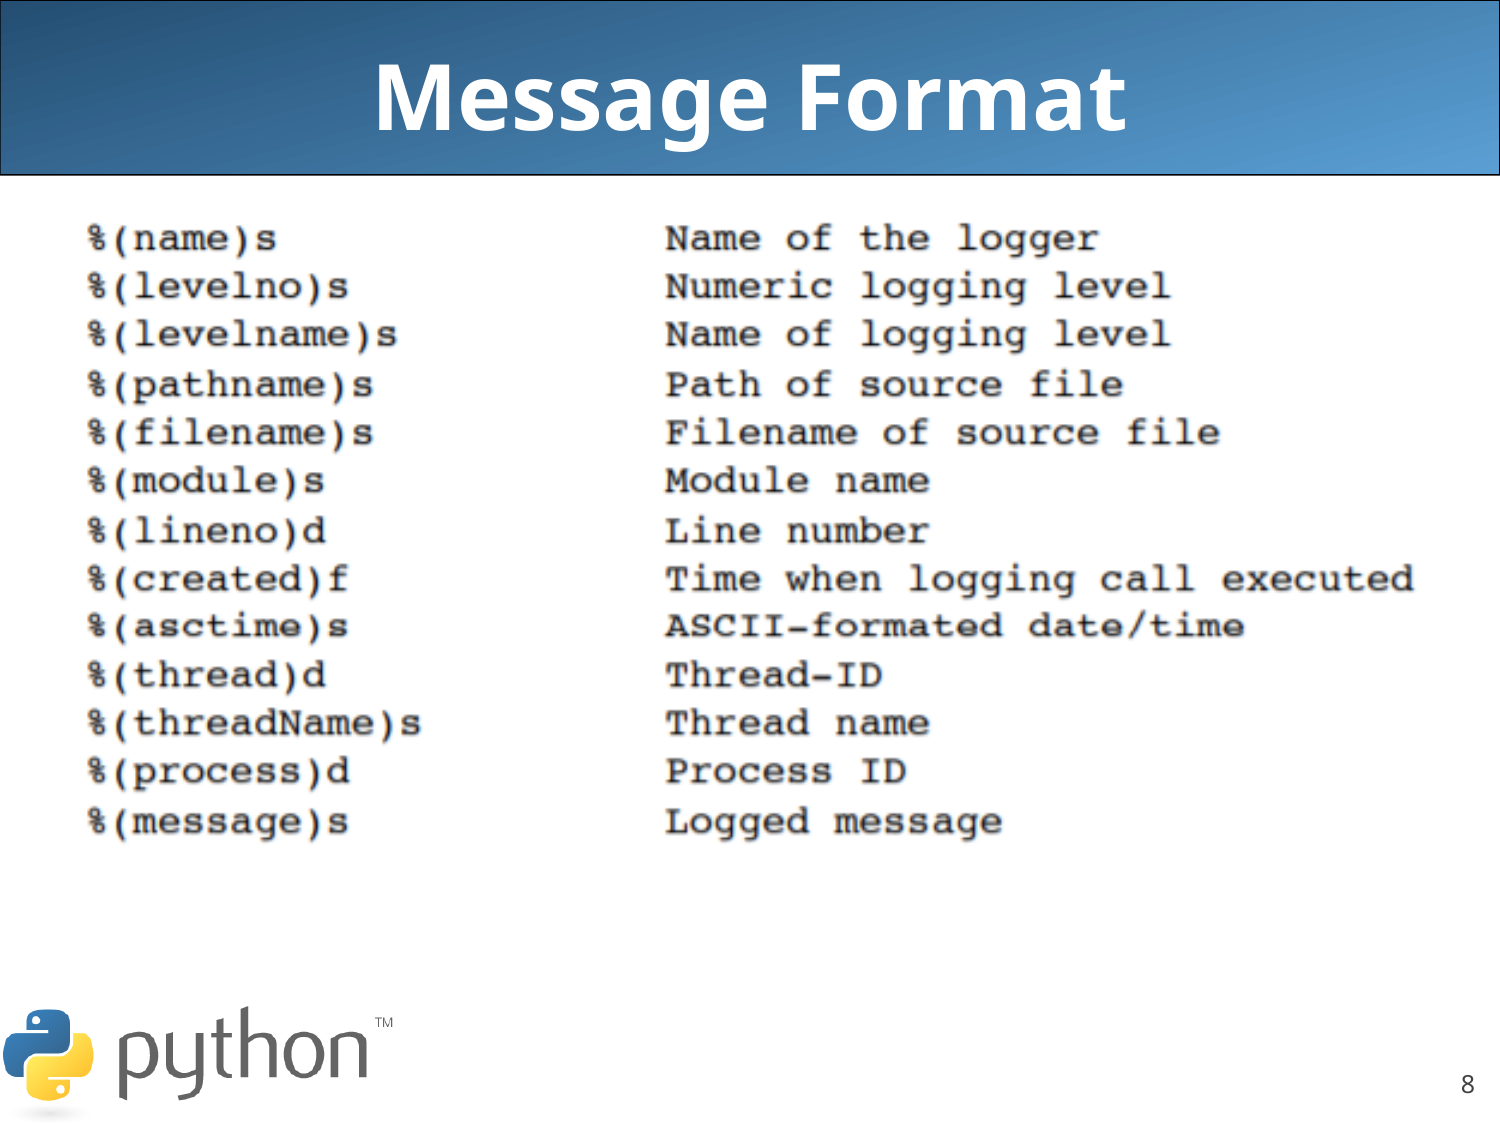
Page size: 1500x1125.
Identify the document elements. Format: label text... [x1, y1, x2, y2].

picture [0, 999, 402, 1123]
title Message Format [75, 0, 1425, 188]
picture [49, 212, 1472, 850]
